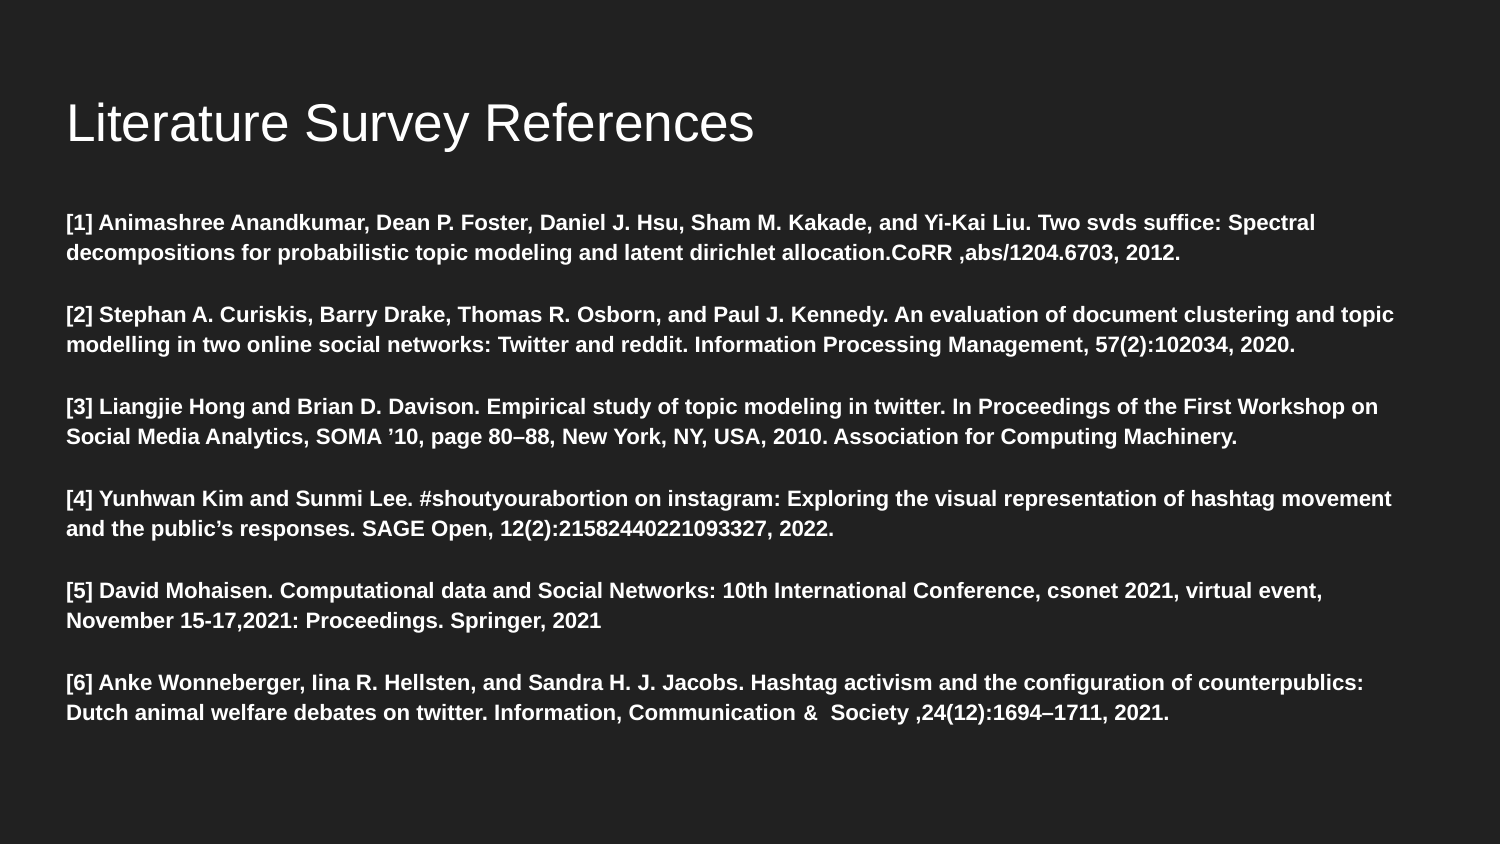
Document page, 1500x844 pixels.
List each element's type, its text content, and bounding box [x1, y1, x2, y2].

list [1] Animashree Anandkumar, Dean P. Foster, Daniel J. Hsu, Sham M. Kakade, and Yi-Kai Liu. Two svds suffice: Spectral decompositions for probabilistic topic modeling and latent dirichlet allocation.CoRR ,abs/1204.6703, 2012. [2] Stephan A. Curiskis, Barry Drake, Thomas R. Osborn, and Paul J. Kennedy. An evaluation of document clustering and topic modelling in two online social networks: Twitter and reddit. Information Processing Management, 57(2):102034, 2020. [3] Liangjie Hong and Brian D. Davison. Empirical study of topic modeling in twitter. In Proceedings of the First Workshop on Social Media Analytics, SOMA ’10, page 80–88, New York, NY, USA, 2010. Association for Computing Machinery. [4] Yunhwan Kim and Sunmi Lee. #shoutyourabortion on instagram: Exploring the visual representation of hashtag movement and the public’s responses. SAGE Open, 12(2):21582440221093327, 2022. [5] David Mohaisen. Computational data and Social Networks: 10th International Conference, csonet 2021, virtual event, November 15-17,2021: Proceedings. Springer, 2021 [6] Anke Wonneberger, Iina R. Hellsten, and Sandra H. J. Jacobs. Hashtag activism and the configuration of counterpublics: Dutch animal welfare debates on twitter. Information, Communication & Society ,24(12):1694–1711, 2021. [51, 189, 1449, 750]
title Literature Survey References [51, 72, 1449, 167]
